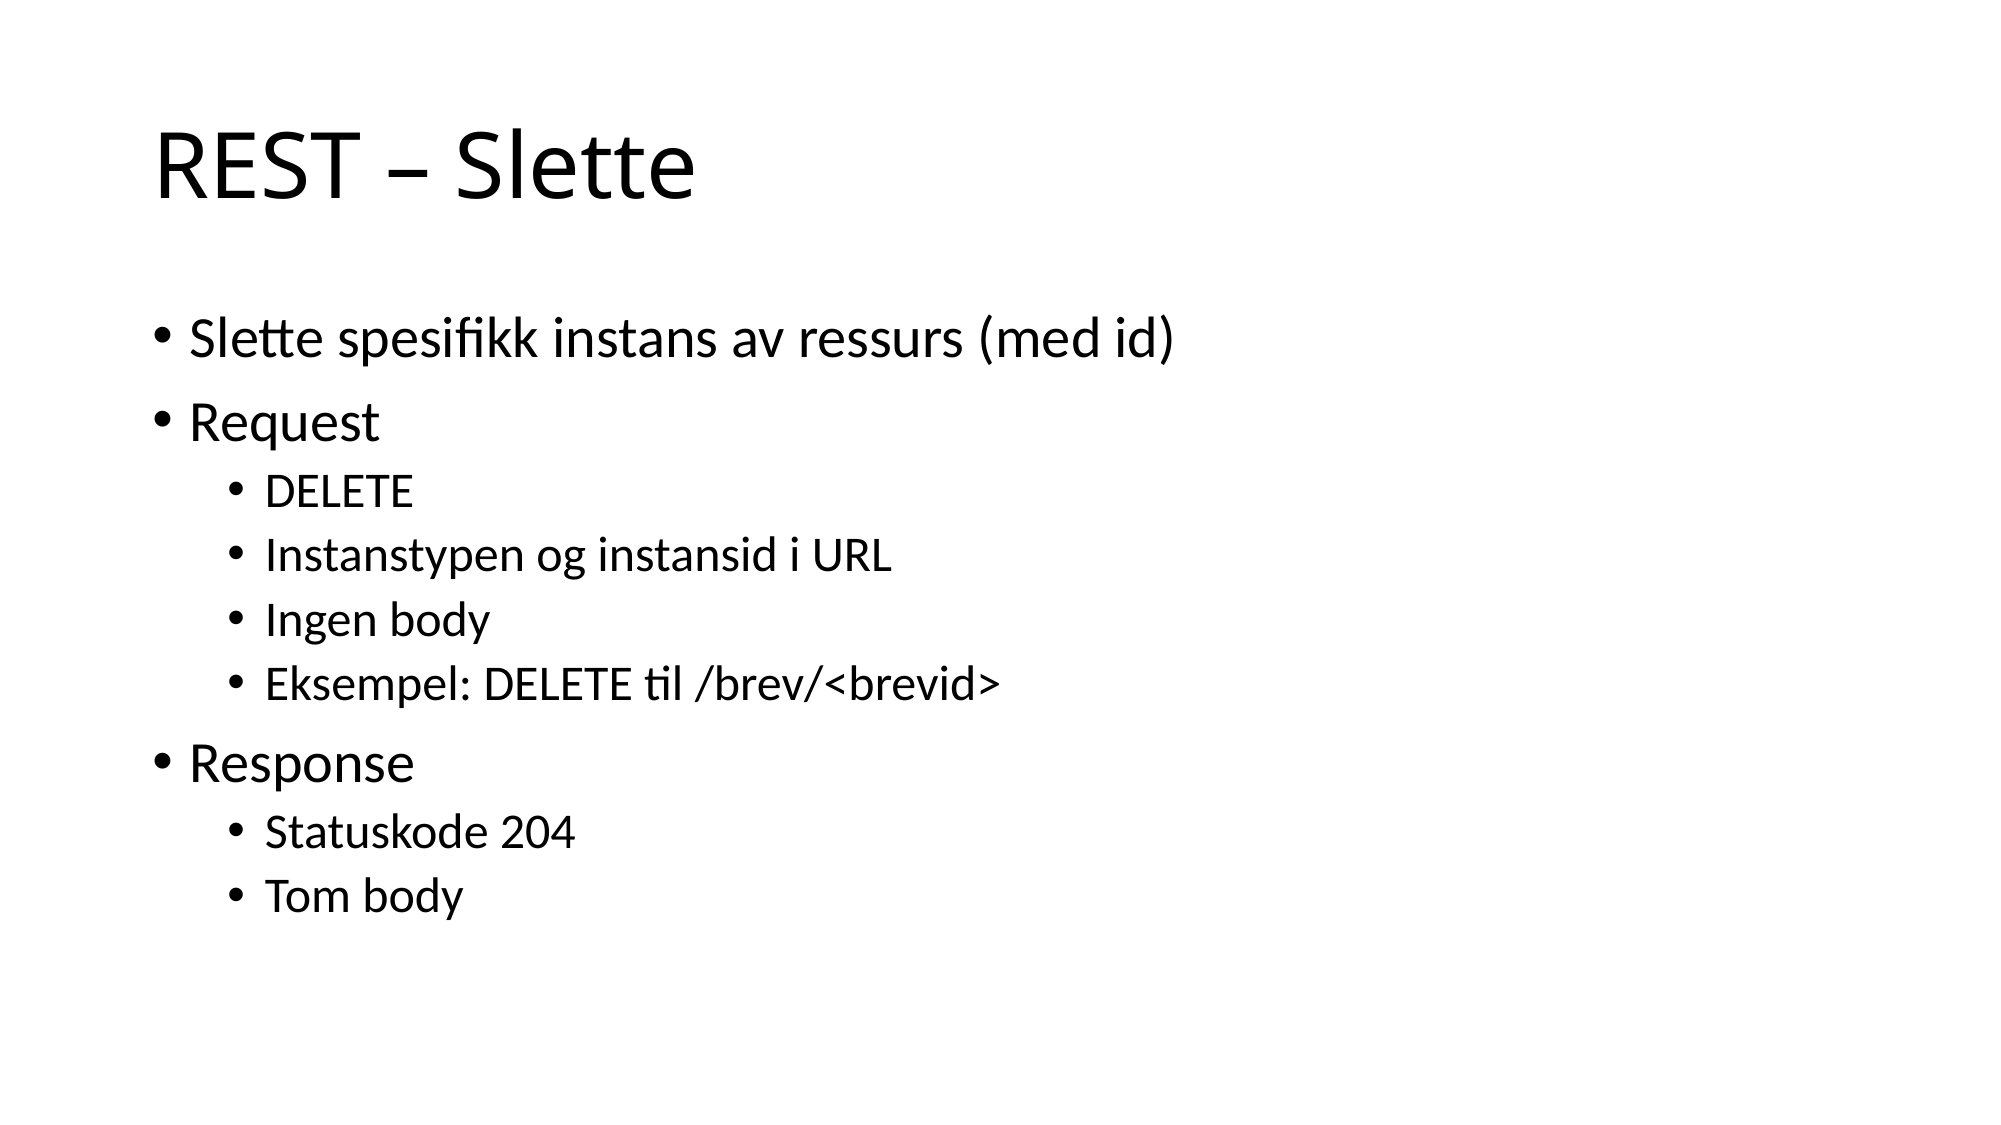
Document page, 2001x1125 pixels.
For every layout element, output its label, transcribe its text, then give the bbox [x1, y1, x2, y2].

list Slette spesifikk instans av ressurs (med id) Request DELETE Instanstypen og instansid i URL Ingen body Eksempel: DELETE til /brev/<brevid> Response Statuskode 204 Tom body [137, 299, 1863, 1014]
title REST – Slette [137, 59, 1863, 278]
